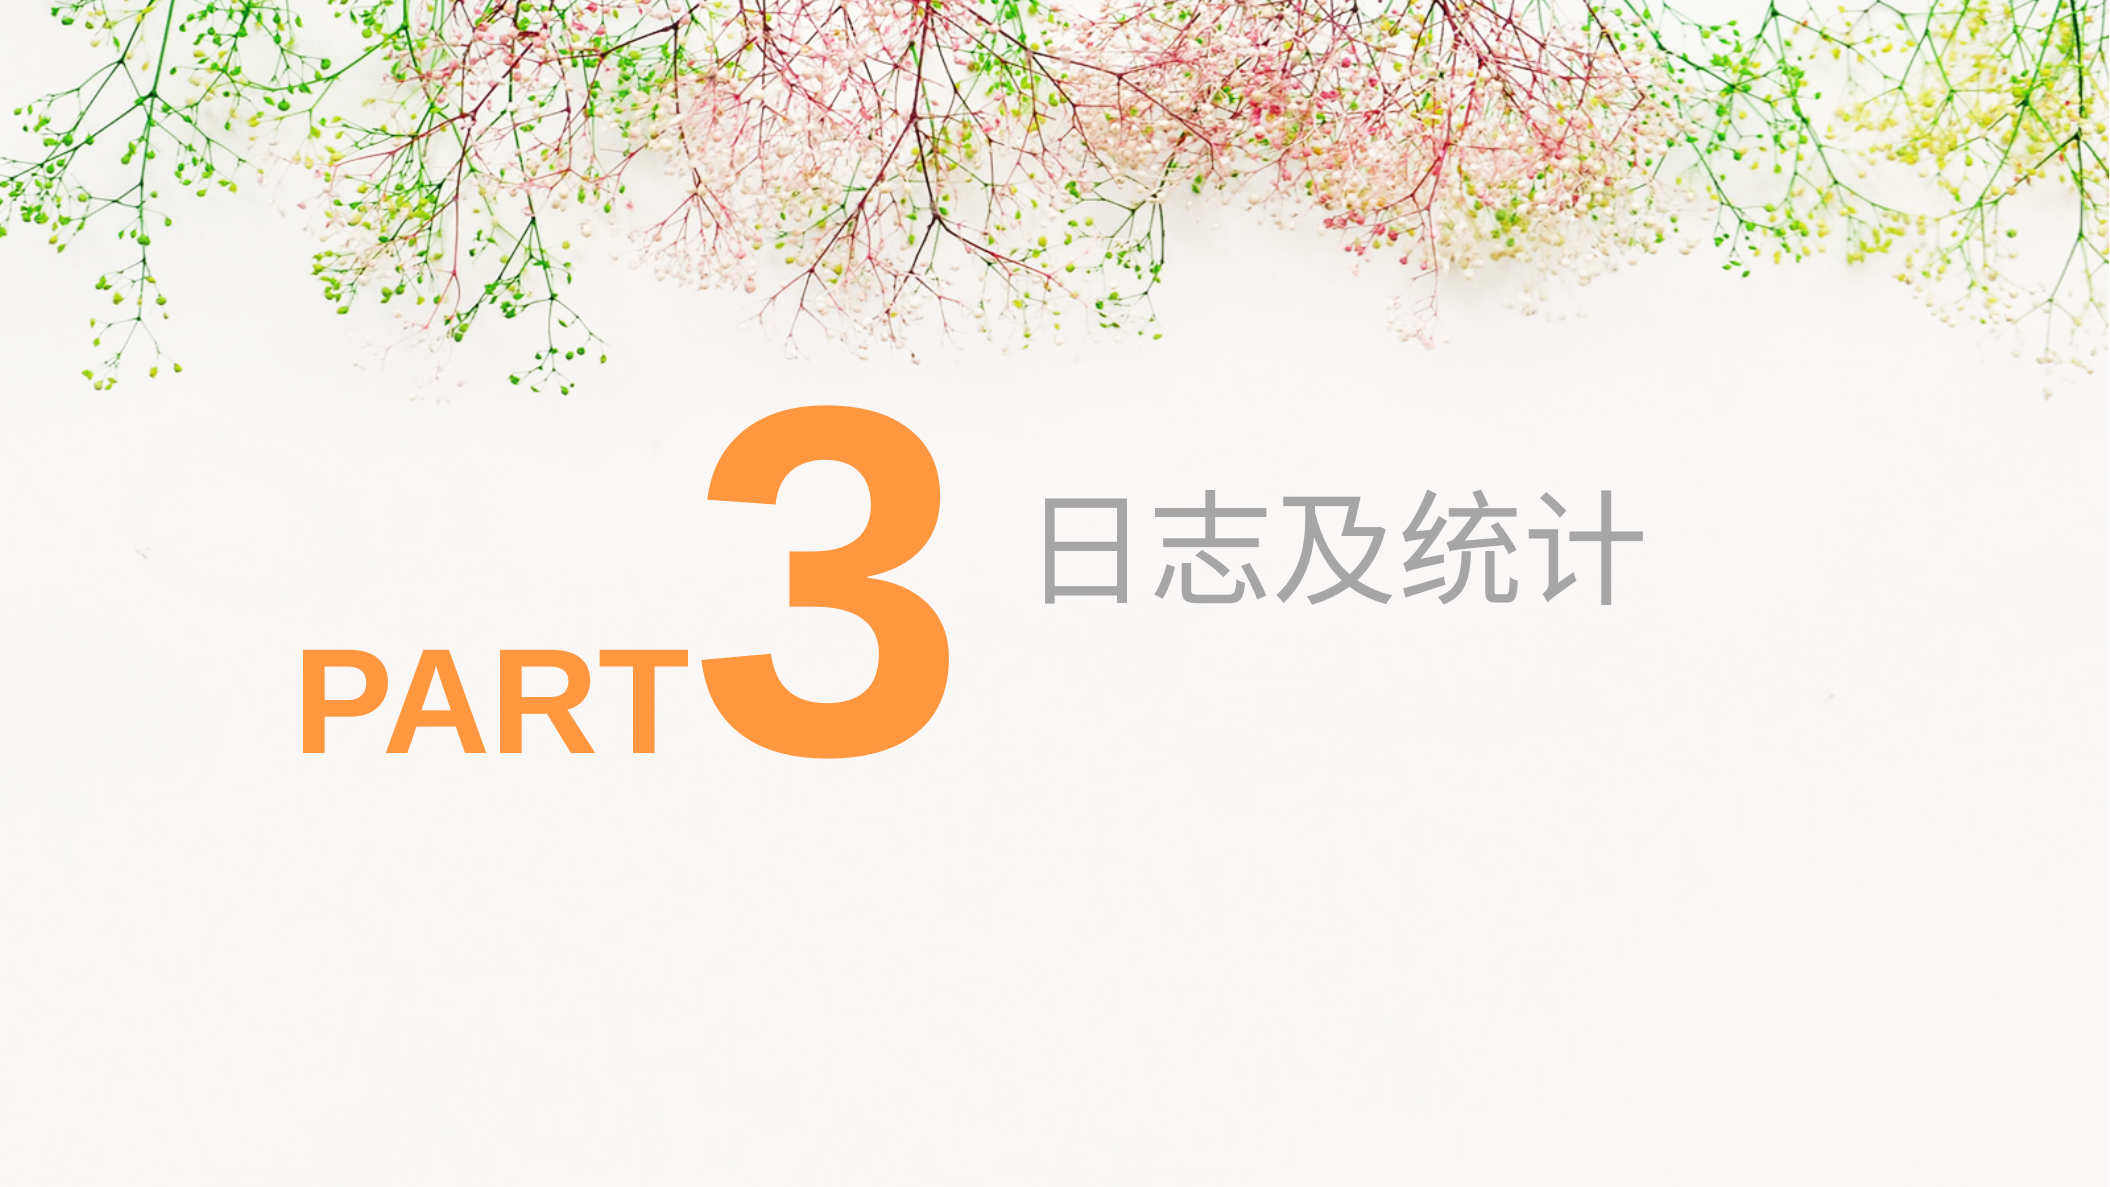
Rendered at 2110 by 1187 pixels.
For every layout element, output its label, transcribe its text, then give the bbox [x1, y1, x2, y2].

text_box PART3 [278, 248, 982, 861]
text_box [0, 0, 2110, 1187]
text_box 日志及统计 [1008, 463, 2083, 628]
